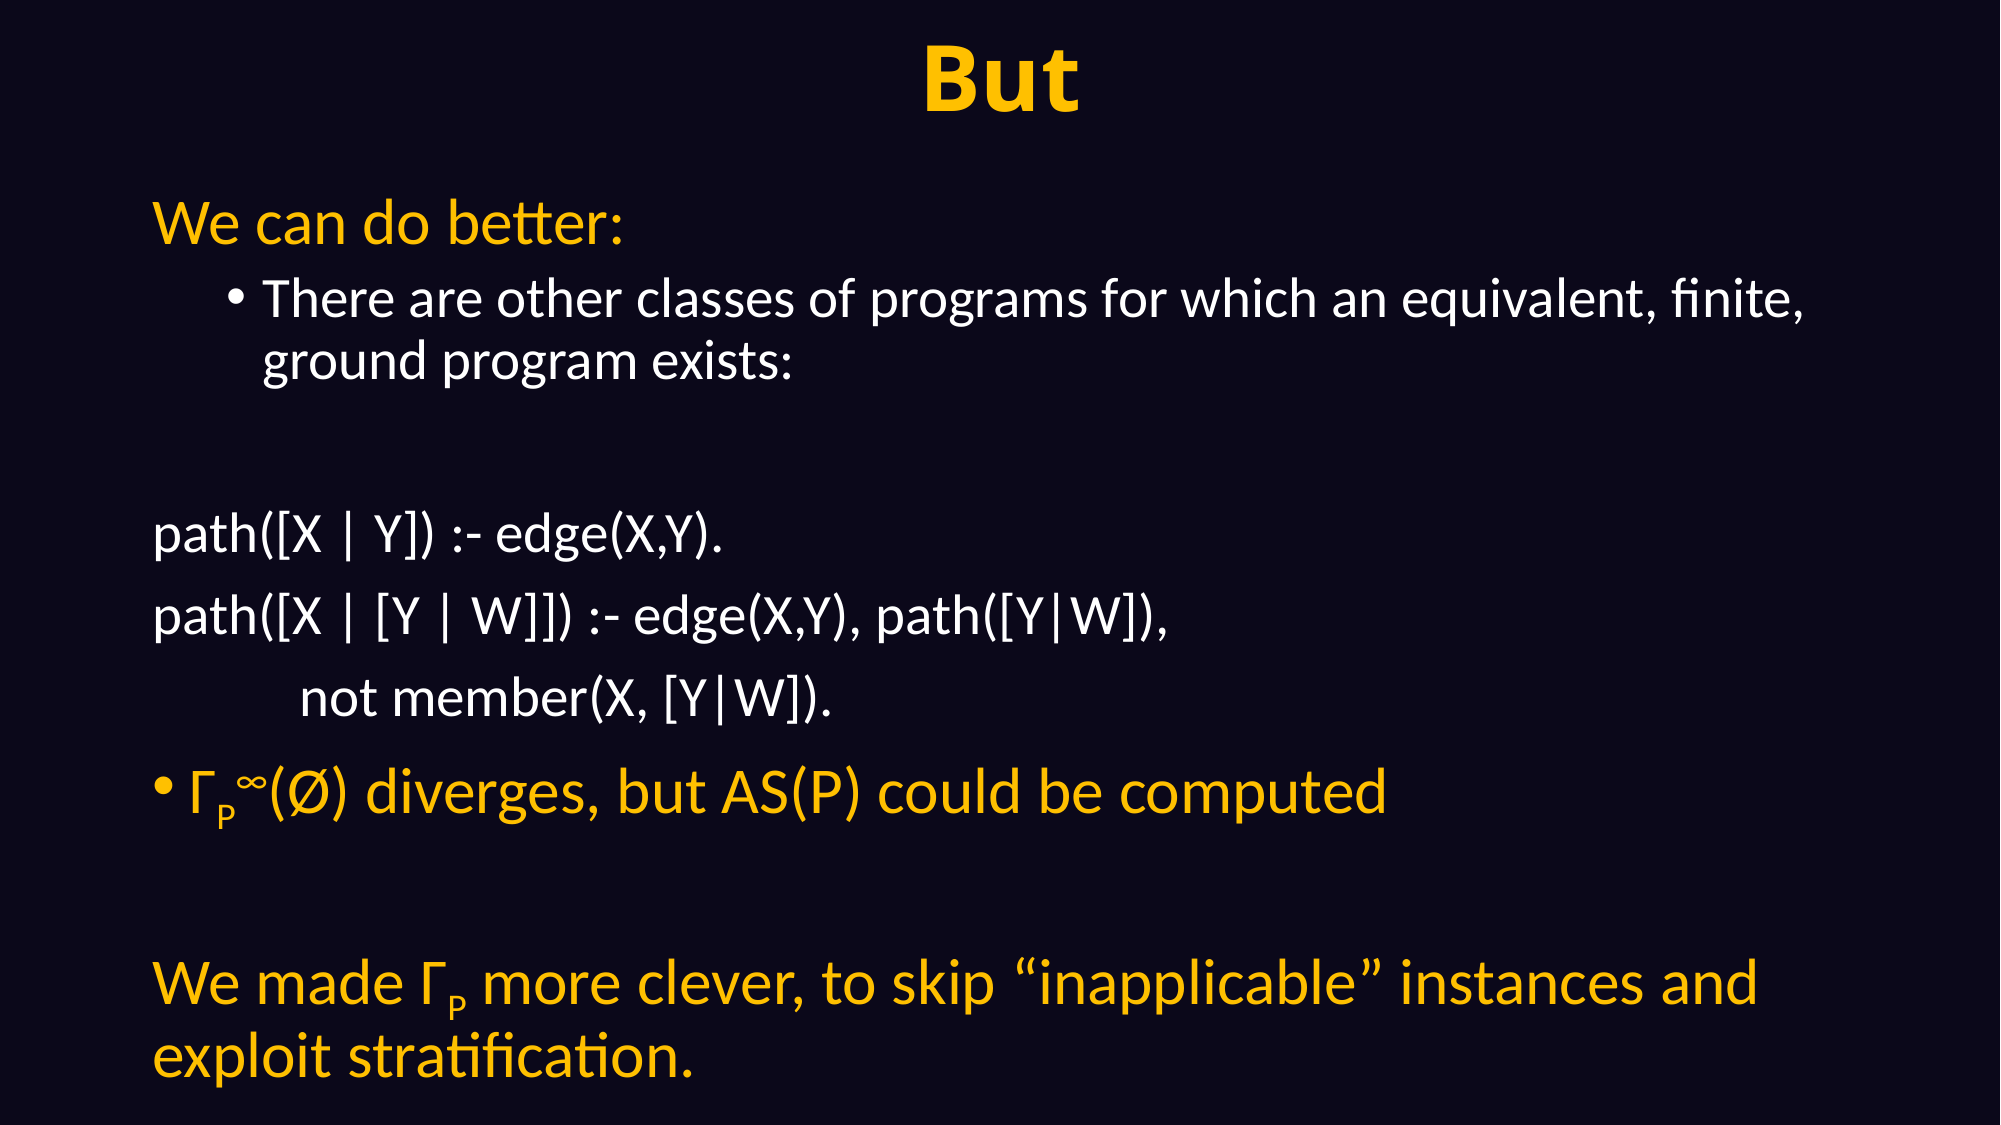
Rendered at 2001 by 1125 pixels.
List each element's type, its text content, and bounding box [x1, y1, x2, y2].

title But [15, 0, 1985, 191]
list We can do better: There are other classes of programs for which an equivalent, finite, ground program exists: path([X | Y]) :- edge(X,Y). path([X | [Y | W]]) :- edge(X,Y), path([Y|W]), not member(X, [Y|W]). ΓP∞(Ø) diverges, but AS(P) could be computed We made ΓP more clever, to skip “inapplicable” instances and exploit stratification. [137, 180, 1863, 1103]
